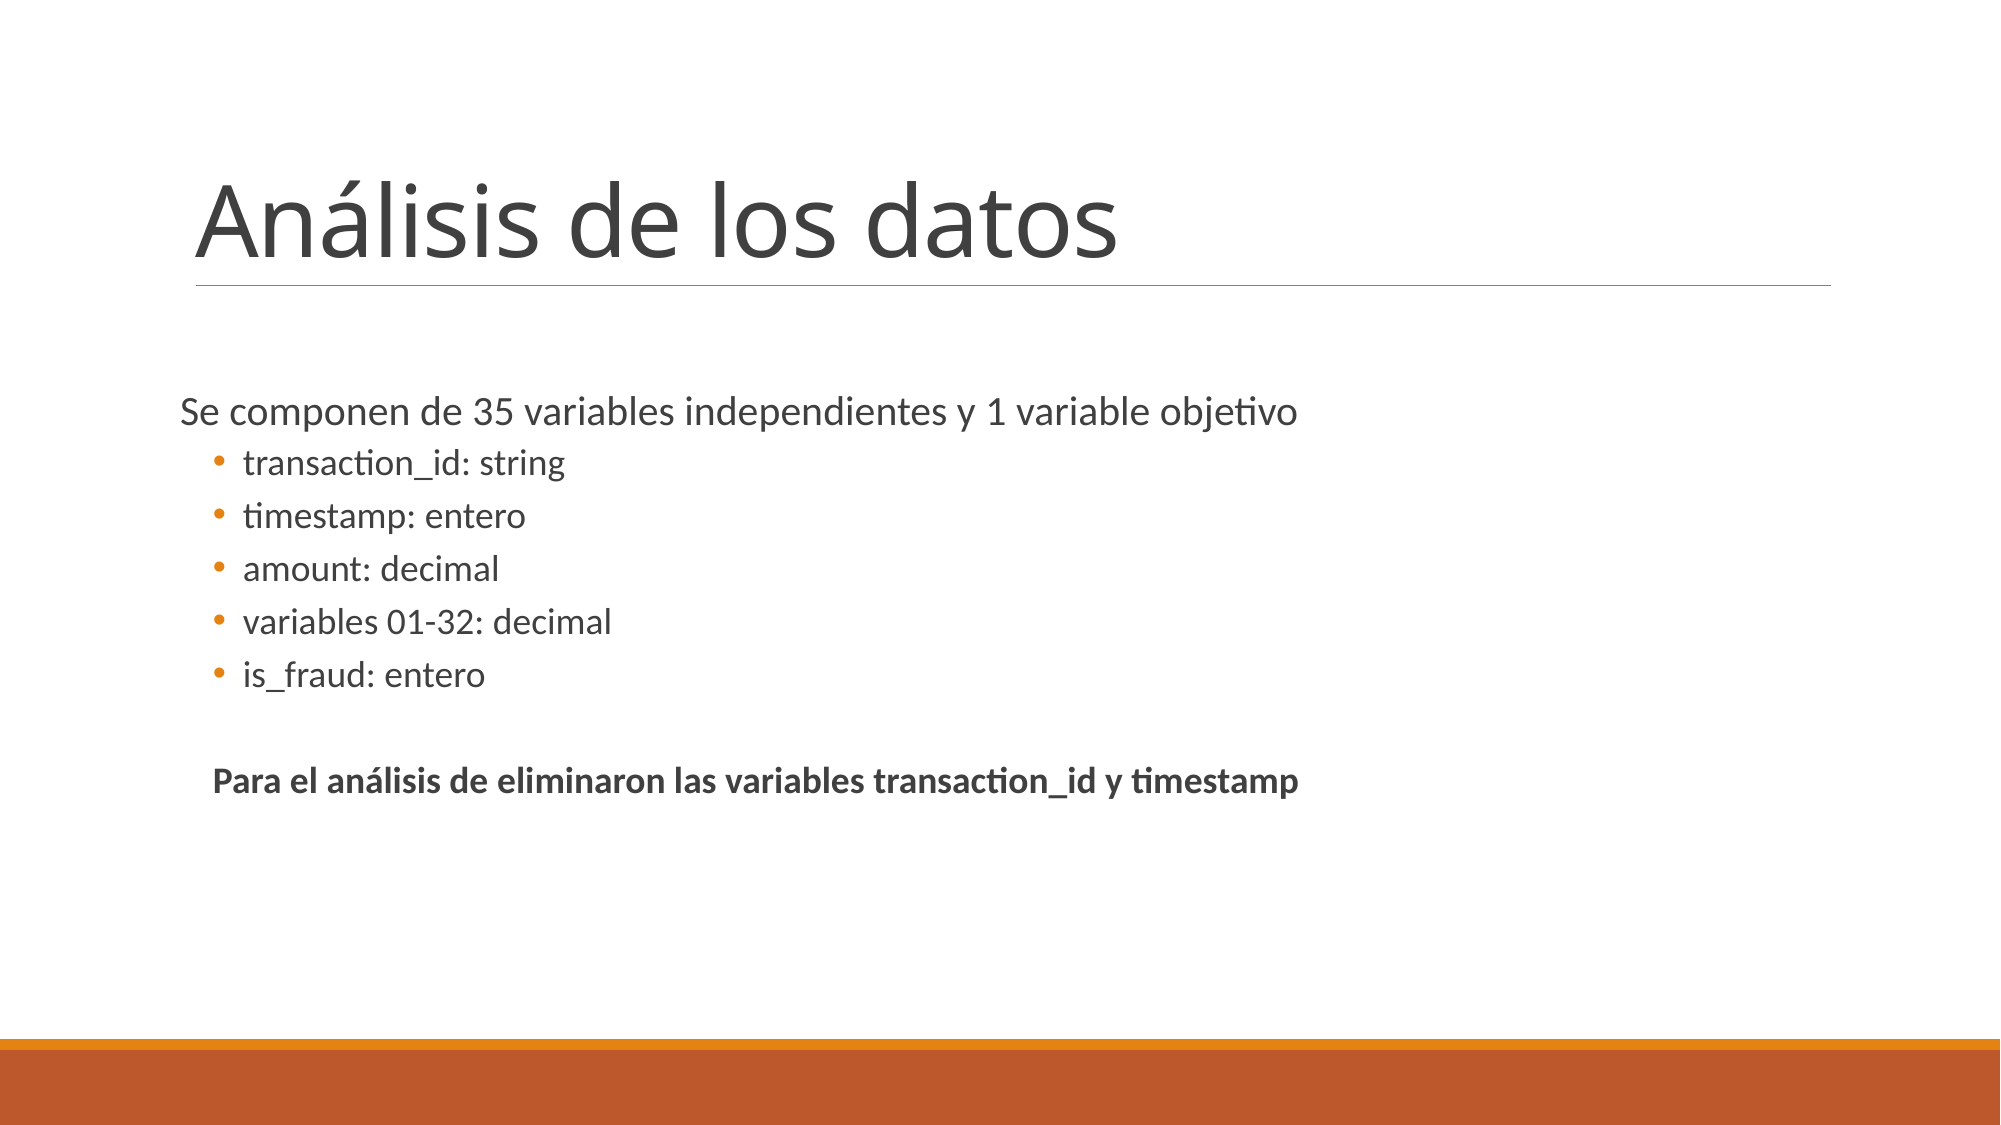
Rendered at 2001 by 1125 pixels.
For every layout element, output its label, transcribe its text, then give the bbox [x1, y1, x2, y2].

title Análisis de los datos [180, 47, 1830, 285]
list Se componen de 35 variables independientes y 1 variable objetivo transaction_id: string timestamp: entero amount: decimal variables 01-32: decimal is_fraud: entero Para el análisis de eliminaron las variables transaction_id y timestamp [180, 302, 1830, 963]
